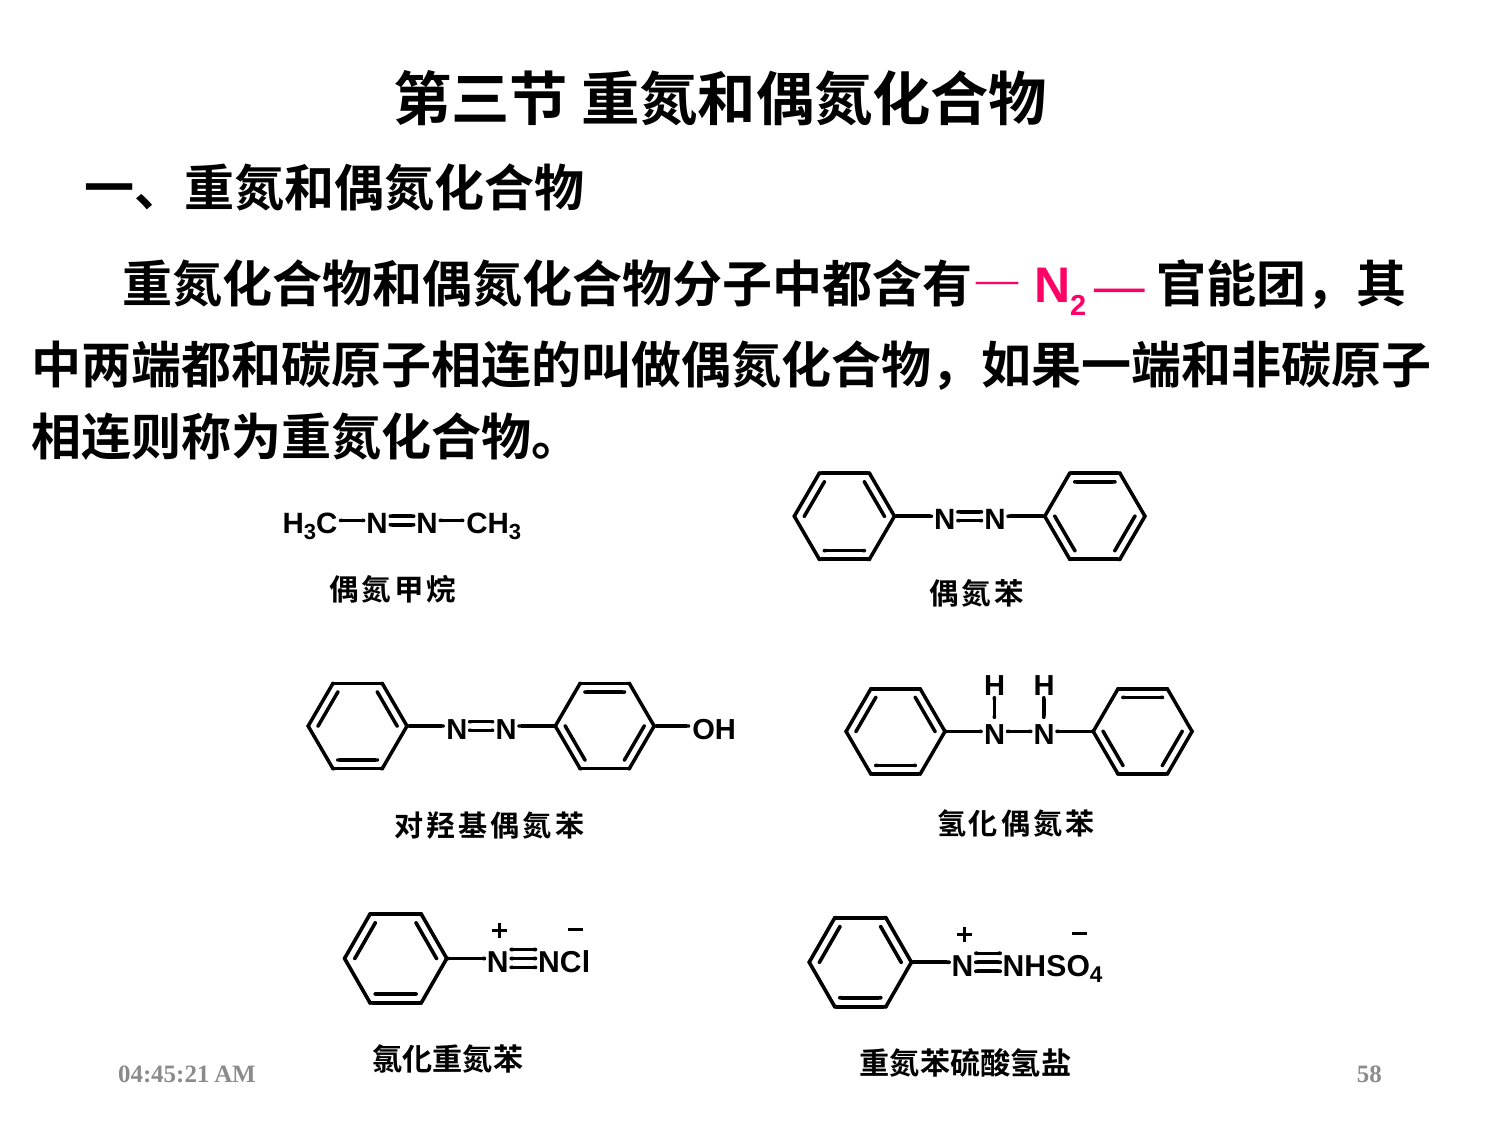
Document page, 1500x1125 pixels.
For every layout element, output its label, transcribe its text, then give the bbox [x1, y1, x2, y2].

slide_number 58 [1059, 1042, 1397, 1103]
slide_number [103, 1042, 441, 1103]
text_box 重氮化合物和偶氮化合物分子中都含有—N2 —官能团，其中两端都和碳原子相连的叫做偶氮化合物，如果一端和非碳原子相连则称为重氮化合物。 [0, 231, 1471, 473]
text_box 第三节 重氮和偶氮化合物 [253, 54, 1187, 140]
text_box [301, 672, 1199, 846]
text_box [339, 908, 1114, 1083]
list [277, 467, 1152, 610]
text_box 一、重氮和偶氮化合物 [53, 148, 600, 224]
